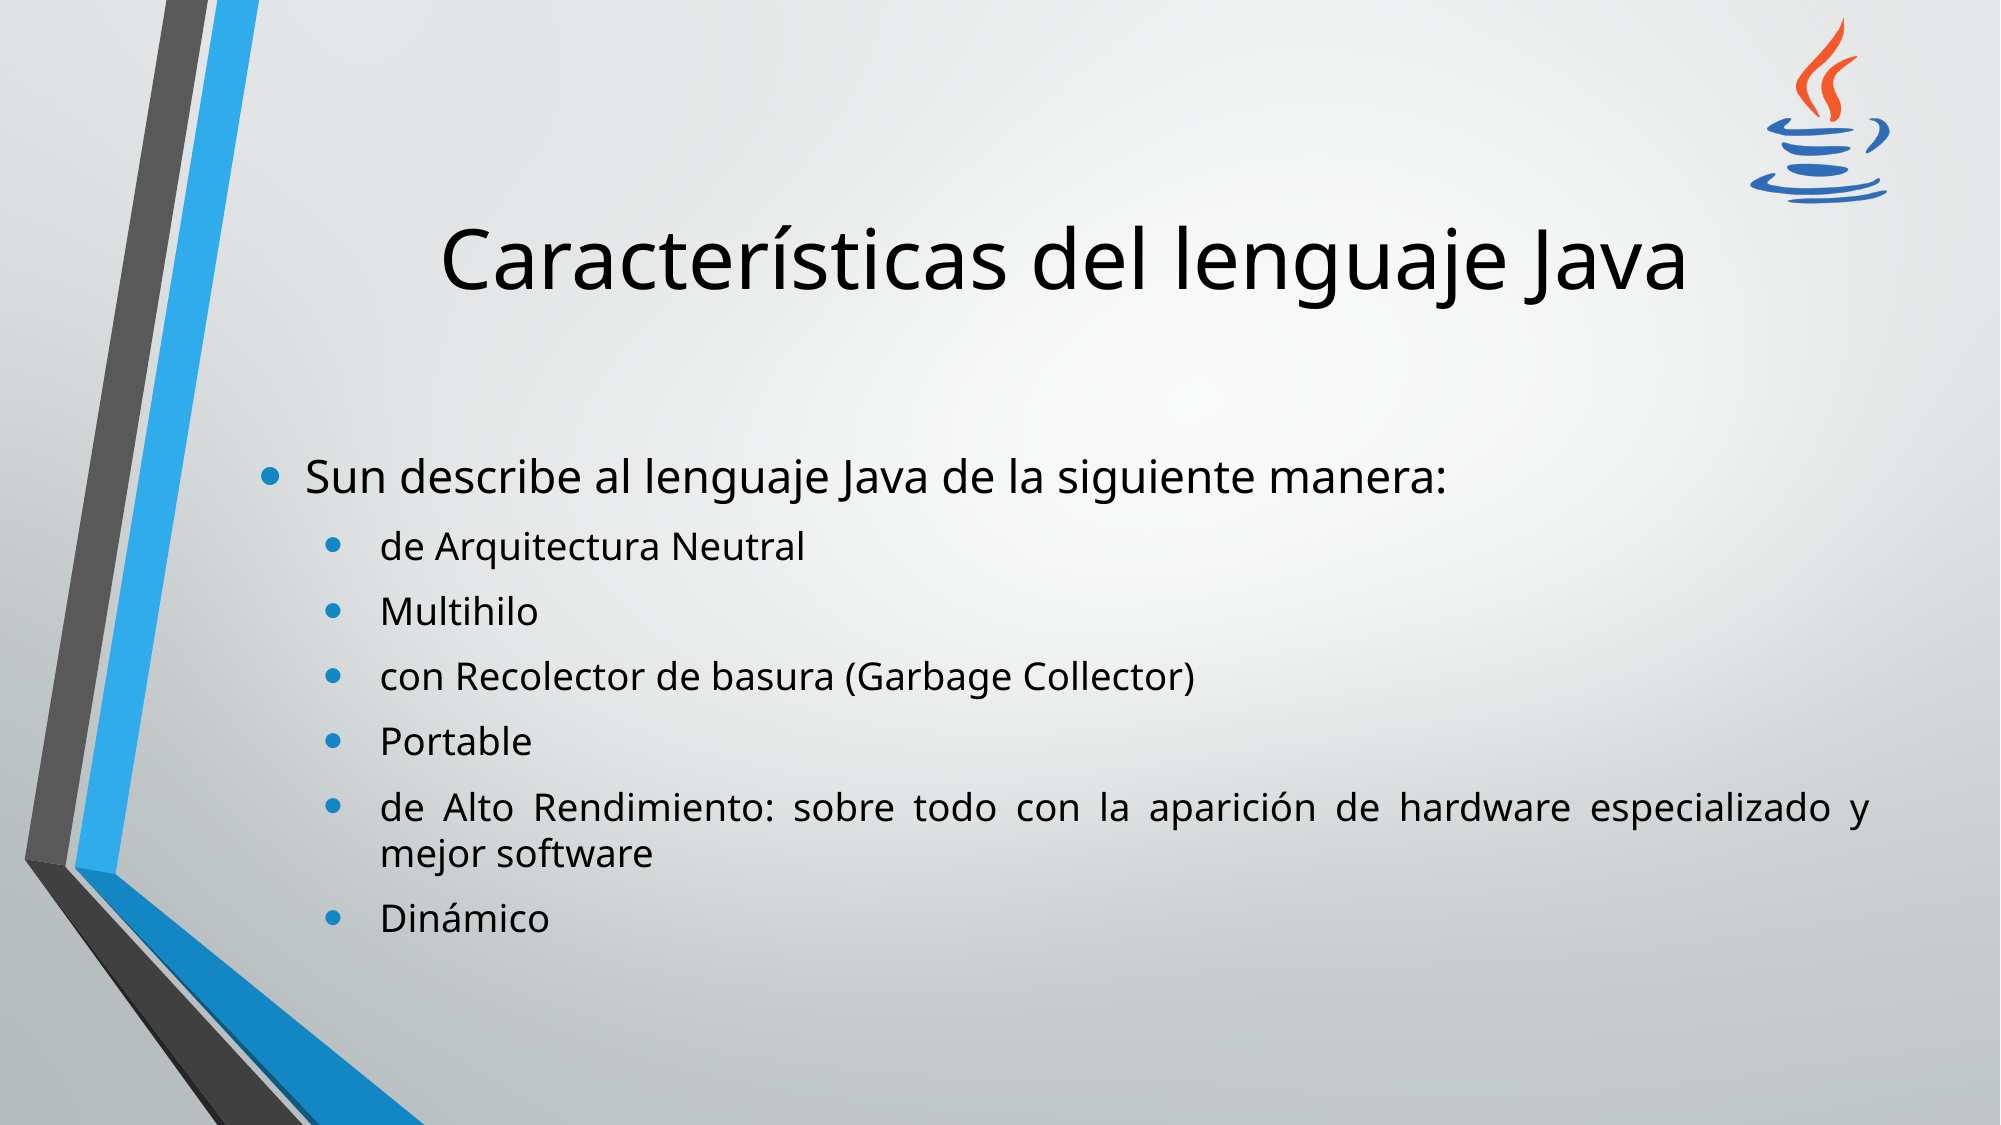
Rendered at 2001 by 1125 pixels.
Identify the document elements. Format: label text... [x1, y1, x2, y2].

list Sun describe al lenguaje Java de la siguiente manera: de Arquitectura Neutral Multihilo con Recolector de basura (Garbage Collector) Portable de Alto Rendimiento: sobre todo con la aparición de hardware especializado y mejor software Dinámico [243, 437, 1887, 950]
title Características del lenguaje Java [243, 112, 1887, 400]
picture [1719, 8, 1928, 217]
